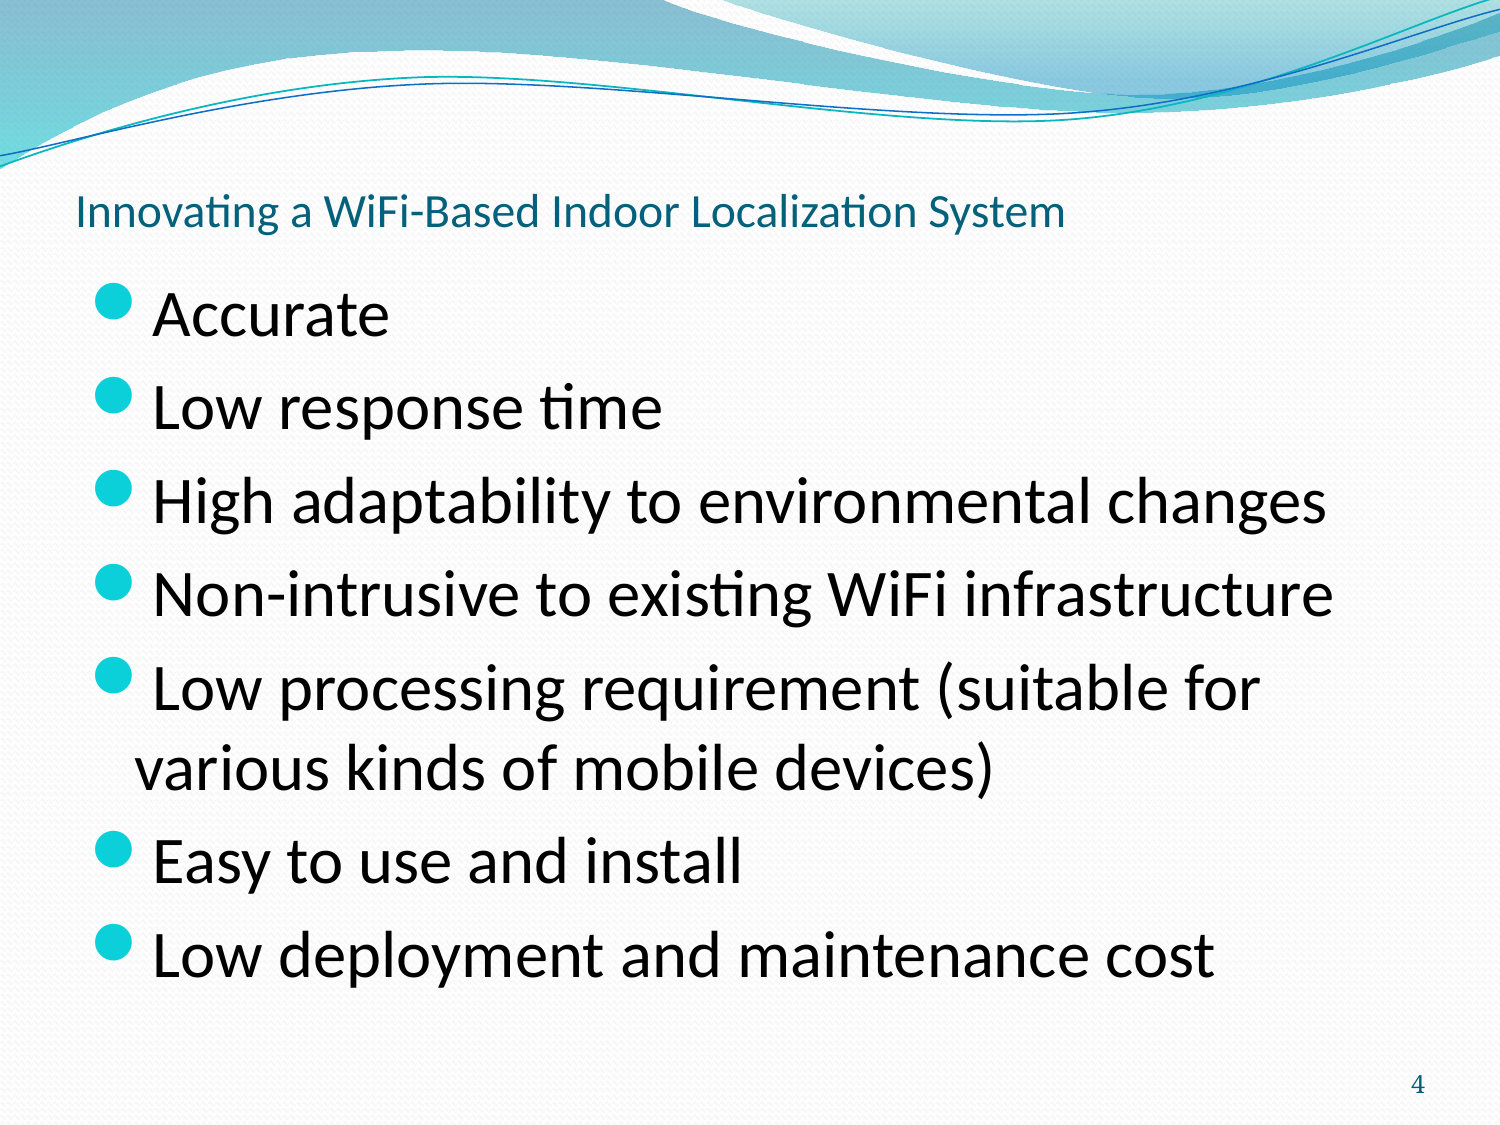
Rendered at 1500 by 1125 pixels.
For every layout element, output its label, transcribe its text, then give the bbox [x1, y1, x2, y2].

title Innovating a WiFi-Based Indoor Localization System [75, 115, 1425, 238]
slide_number 4 [1299, 1042, 1425, 1103]
list Accurate Low response time High adaptability to environmental changes Non-intrusive to existing WiFi infrastructure Low processing requirement (suitable for various kinds of mobile devices) Easy to use and install Low deployment and maintenance cost [75, 262, 1425, 1038]
